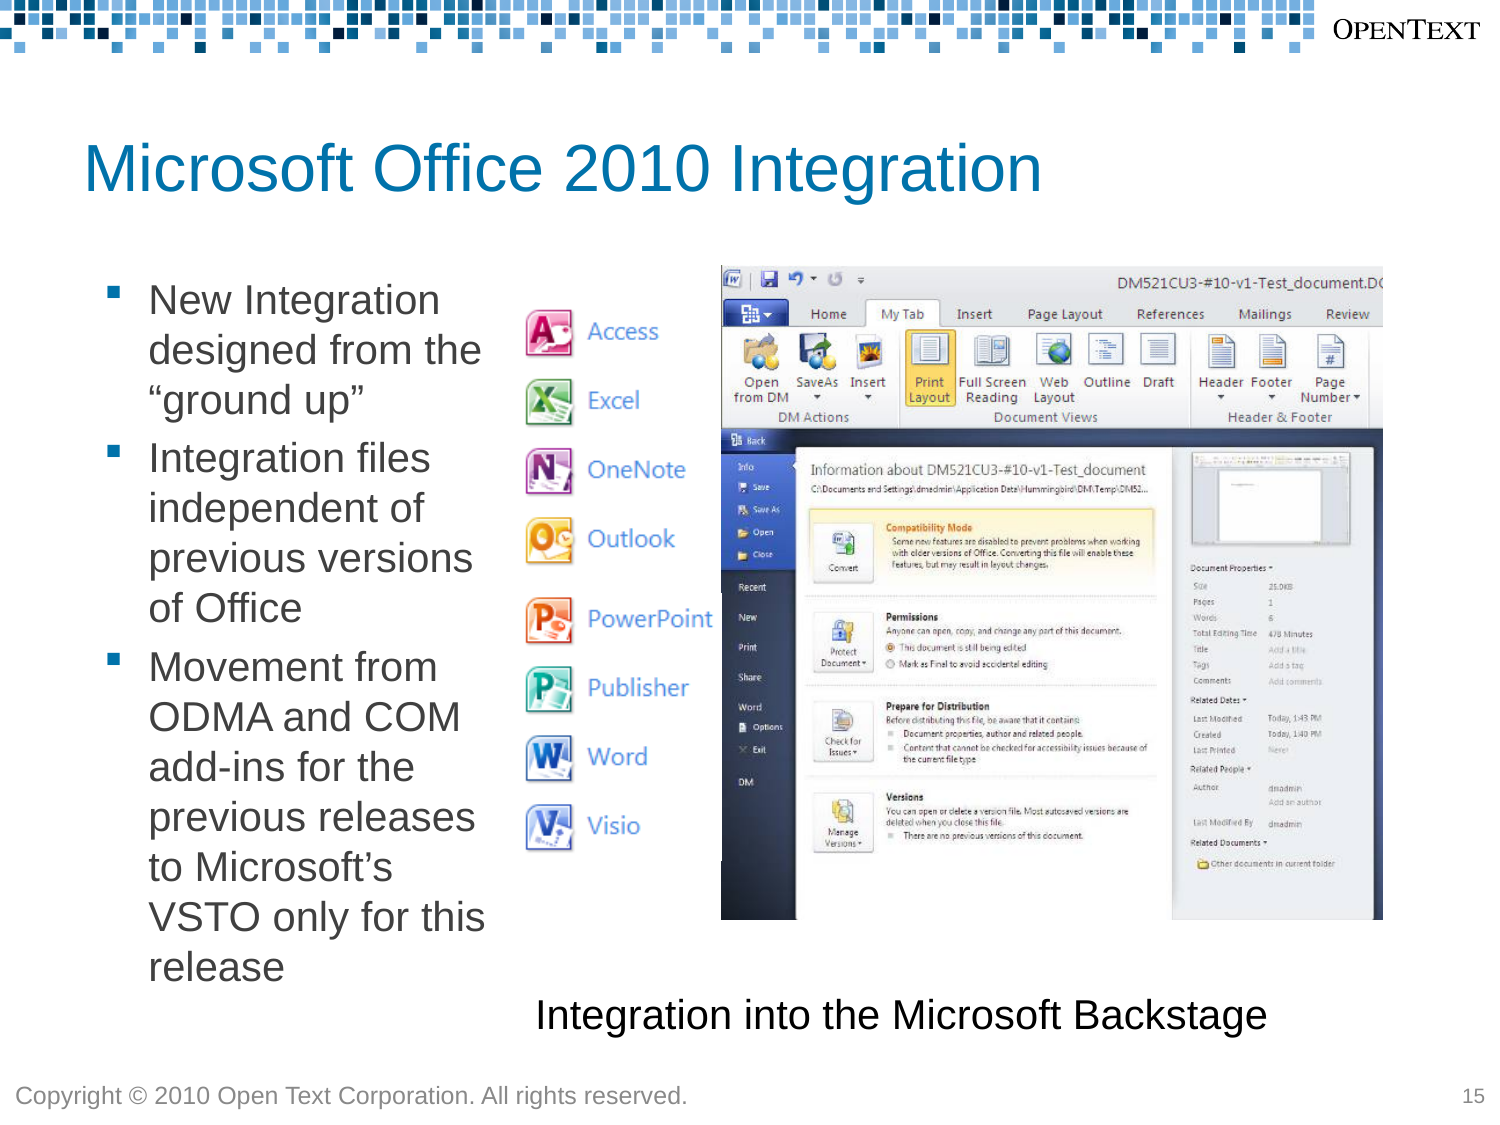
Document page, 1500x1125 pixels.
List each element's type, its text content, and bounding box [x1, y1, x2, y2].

picture [519, 265, 1383, 920]
text_box Integration into the Microsoft Backstage [303, 980, 1500, 1095]
footer Copyright © 2010 Open Text Corporation. All rights reserved. [0, 1065, 967, 1125]
list New Integration designed from the “ground up” Integration files independent of previous versions of Office Movement from ODMA and COM add-ins for the previous releases to Microsoft’s VSTO only for this release [38, 265, 502, 1008]
title Microsoft Office 2010 Integration [68, 117, 1430, 223]
picture [0, 0, 1480, 53]
slide_number 15 [1096, 1065, 1500, 1125]
picture [519, 307, 697, 571]
